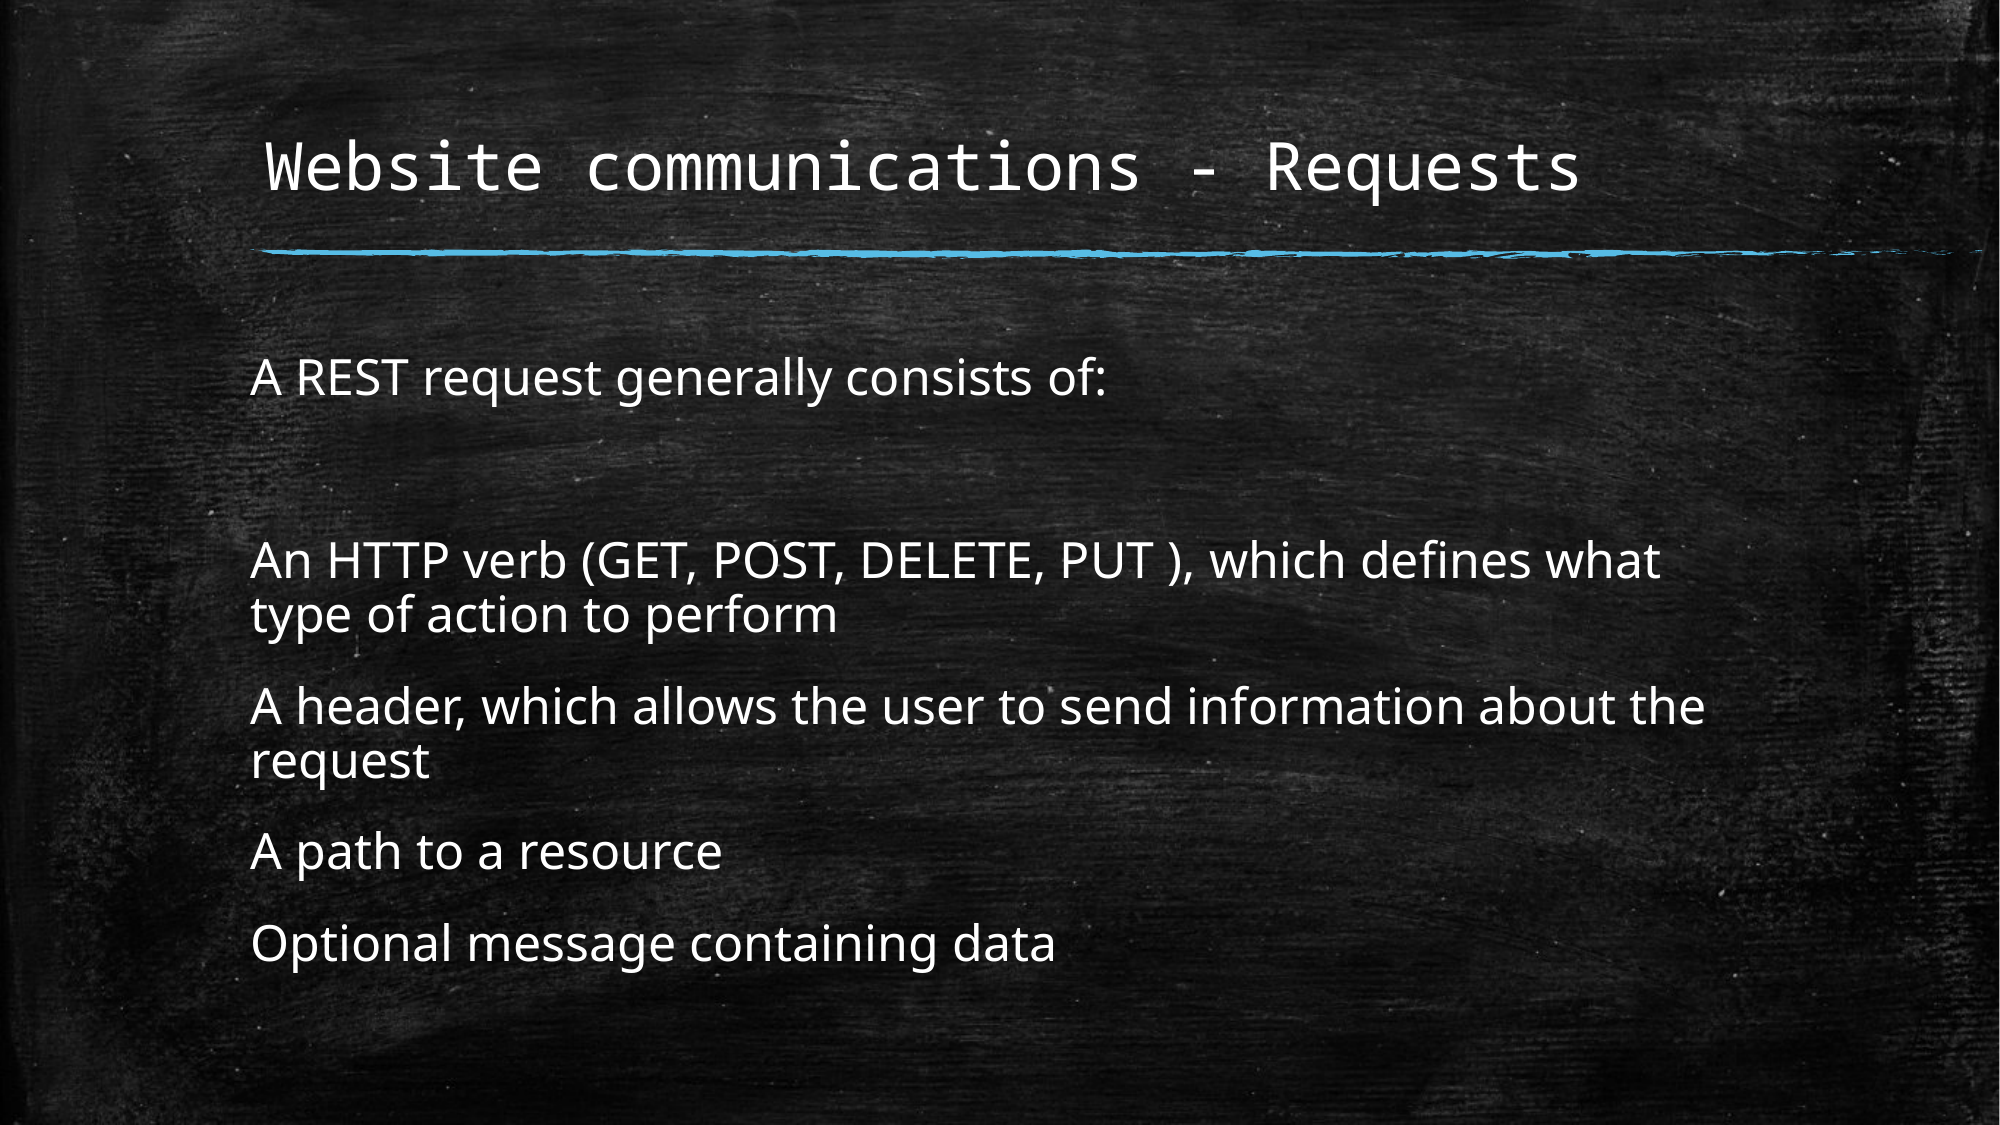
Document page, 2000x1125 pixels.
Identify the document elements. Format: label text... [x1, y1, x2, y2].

list A REST request generally consists of: An HTTP verb (GET, POST, DELETE, PUT ), which defines what type of action to perform A header, which allows the user to send information about the request A path to a resource Optional message containing data [235, 345, 1736, 1045]
title Website communications - Requests [249, 45, 1750, 213]
